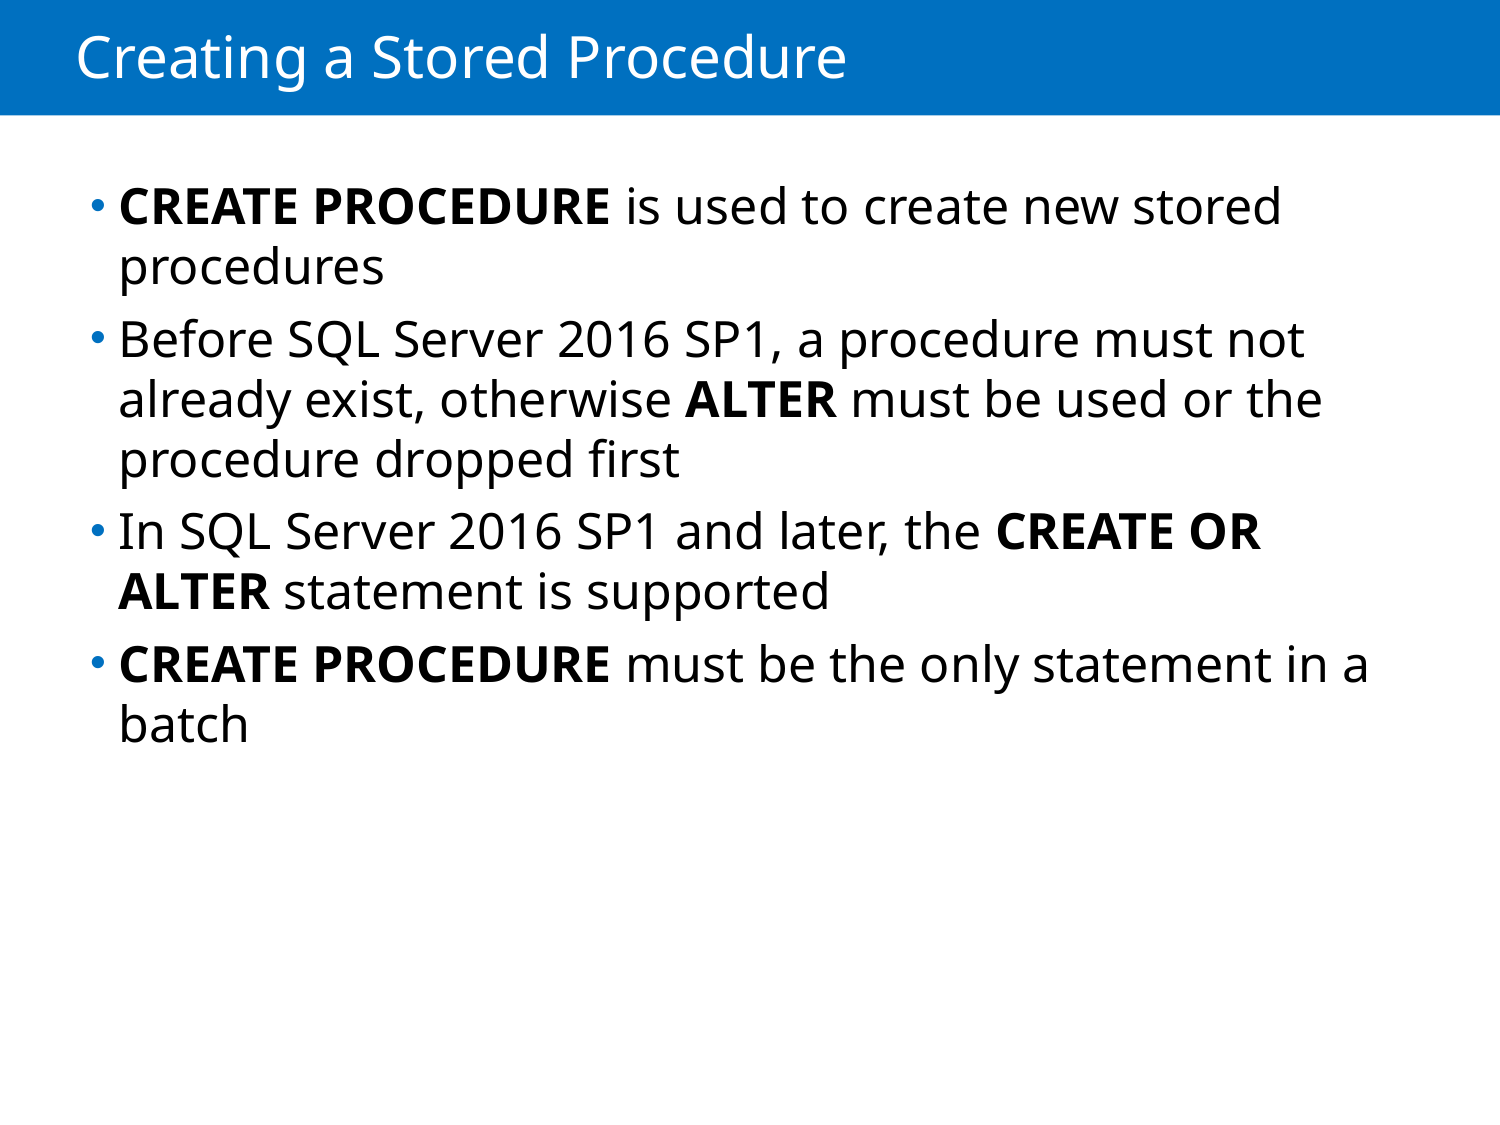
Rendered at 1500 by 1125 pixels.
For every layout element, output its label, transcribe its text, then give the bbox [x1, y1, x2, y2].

title Creating a Stored Procedure [75, 0, 1351, 122]
text_box CREATE PROCEDURE is used to create new stored procedures Before SQL Server 2016 SP1, a procedure must not already exist, otherwise ALTER must be used or the procedure dropped first In SQL Server 2016 SP1 and later, the CREATE OR ALTER statement is supported CREATE PROCEDURE must be the only statement in a batch [75, 167, 1408, 1012]
